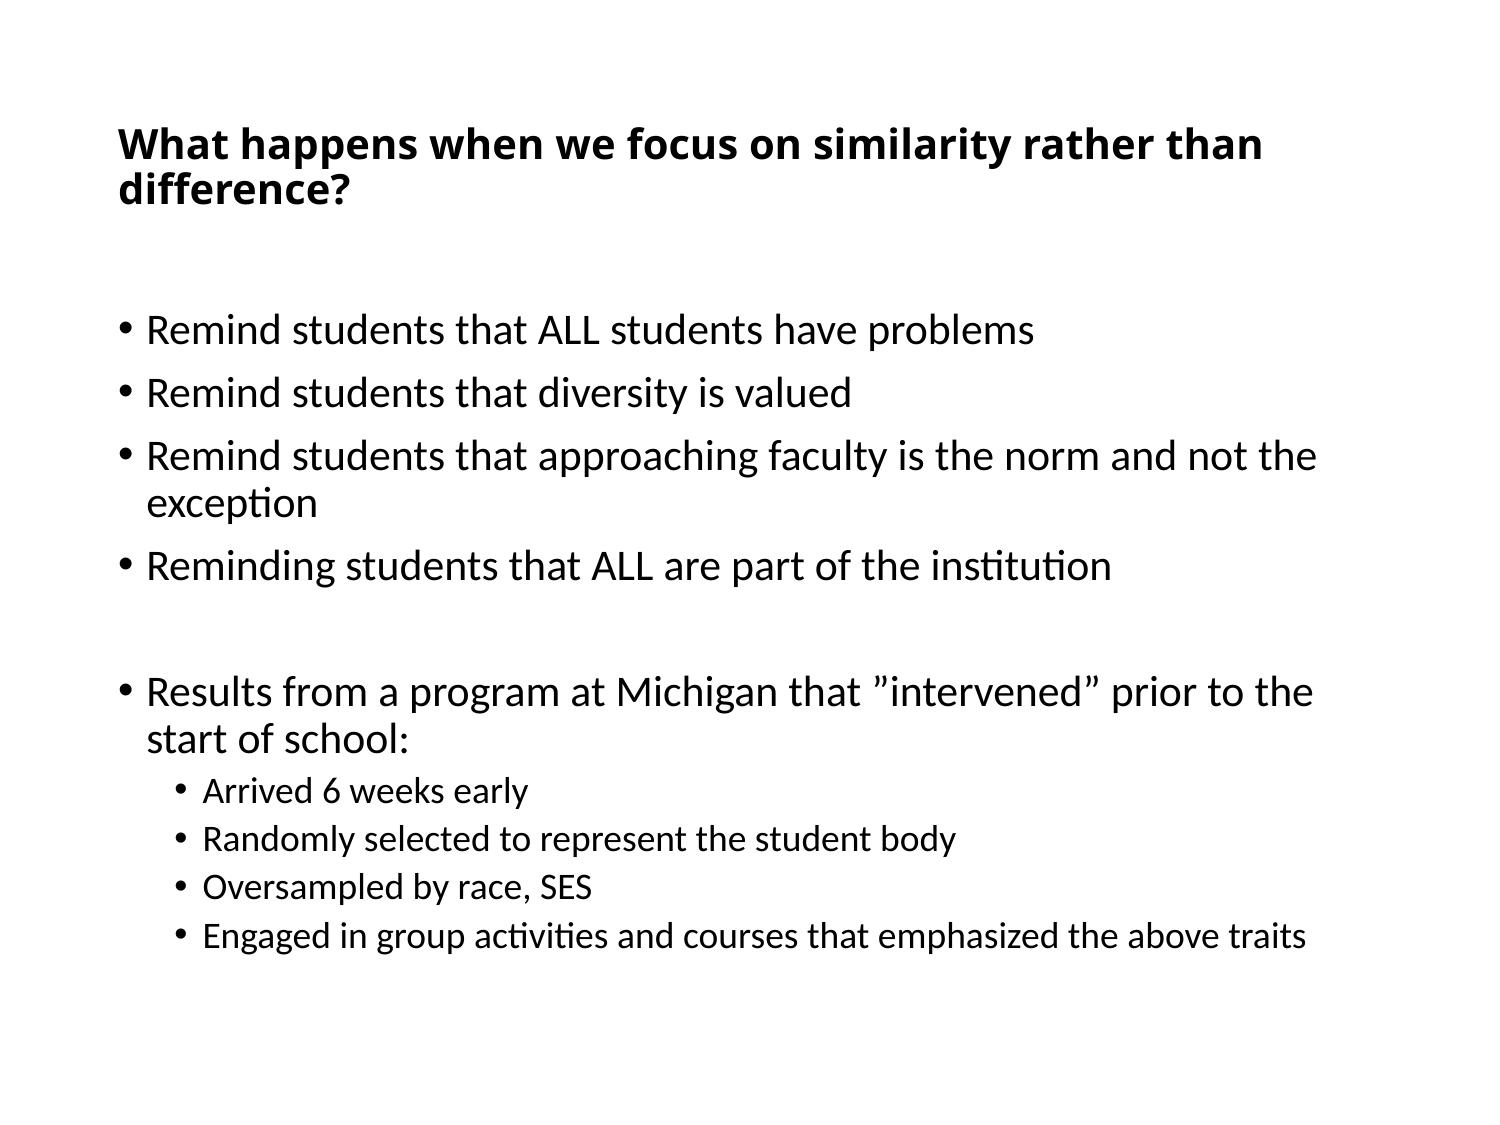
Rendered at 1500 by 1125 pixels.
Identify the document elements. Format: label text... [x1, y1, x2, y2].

title What happens when we focus on similarity rather than difference? [103, 59, 1397, 278]
list Remind students that ALL students have problems Remind students that diversity is valued Remind students that approaching faculty is the norm and not the exception Reminding students that ALL are part of the institution Results from a program at Michigan that ”intervened” prior to the start of school: Arrived 6 weeks early Randomly selected to represent the student body Oversampled by race, SES Engaged in group activities and courses that emphasized the above traits [103, 299, 1397, 1014]
